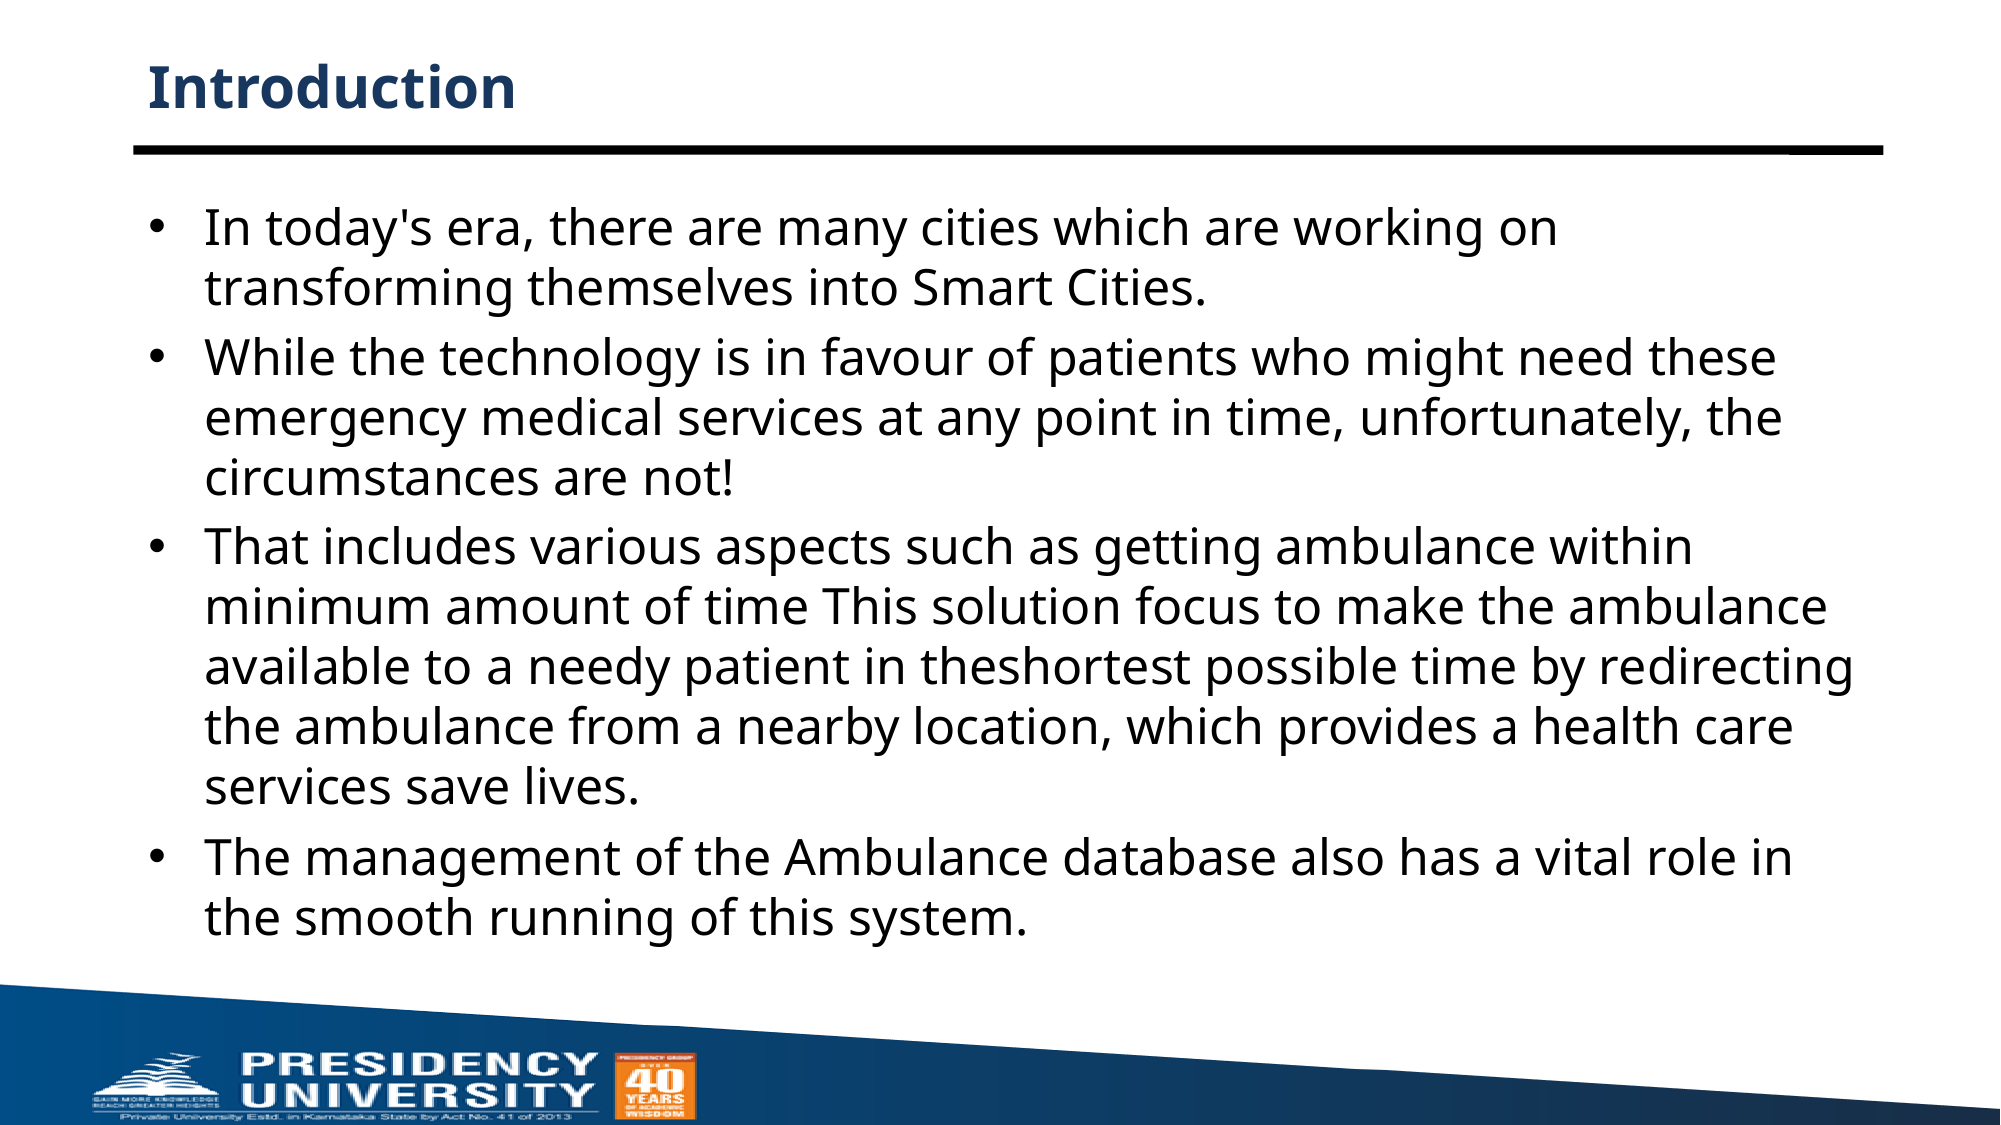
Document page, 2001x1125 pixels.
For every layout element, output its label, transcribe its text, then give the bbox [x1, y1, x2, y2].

title Introduction [133, 45, 1884, 125]
list In today's era, there are many cities which are working on transforming themselves into Smart Cities. While the technology is in favour of patients who might need these emergency medical services at any point in time, unfortunately, the circumstances are not! That includes various aspects such as getting ambulance within minimum amount of time This solution focus to make the ambulance available to a needy patient in theshortest possible time by redirecting the ambulance from a nearby location, which provides a health care services save lives. The management of the Ambulance database also has a vital role in the smooth running of this system. [133, 187, 1884, 1000]
picture [0, 982, 2000, 1125]
